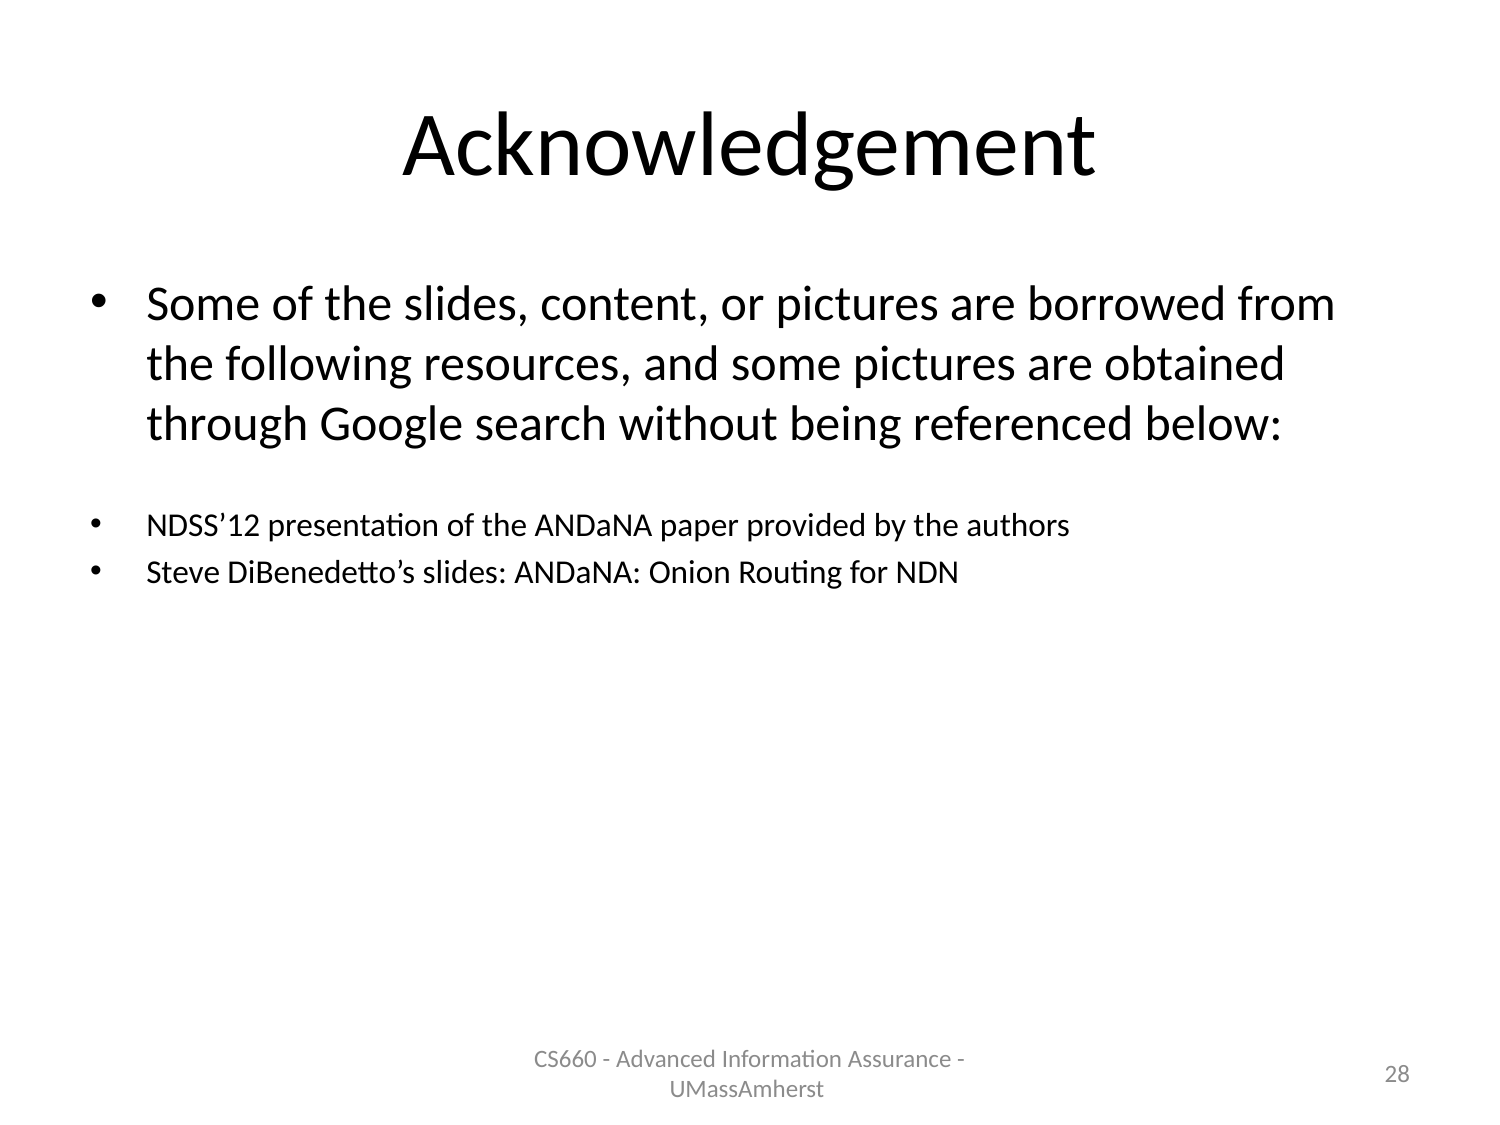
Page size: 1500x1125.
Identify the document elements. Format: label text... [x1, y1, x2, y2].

footer CS660 - Advanced Information Assurance - UMassAmherst [512, 1042, 988, 1103]
title Acknowledgement [75, 45, 1425, 233]
list Some of the slides, content, or pictures are borrowed from the following resources, and some pictures are obtained through Google search without being referenced below: NDSS’12 presentation of the ANDaNA paper provided by the authors Steve DiBenedetto’s slides: ANDaNA: Onion Routing for NDN [75, 262, 1425, 1005]
slide_number 28 [1074, 1042, 1425, 1103]
